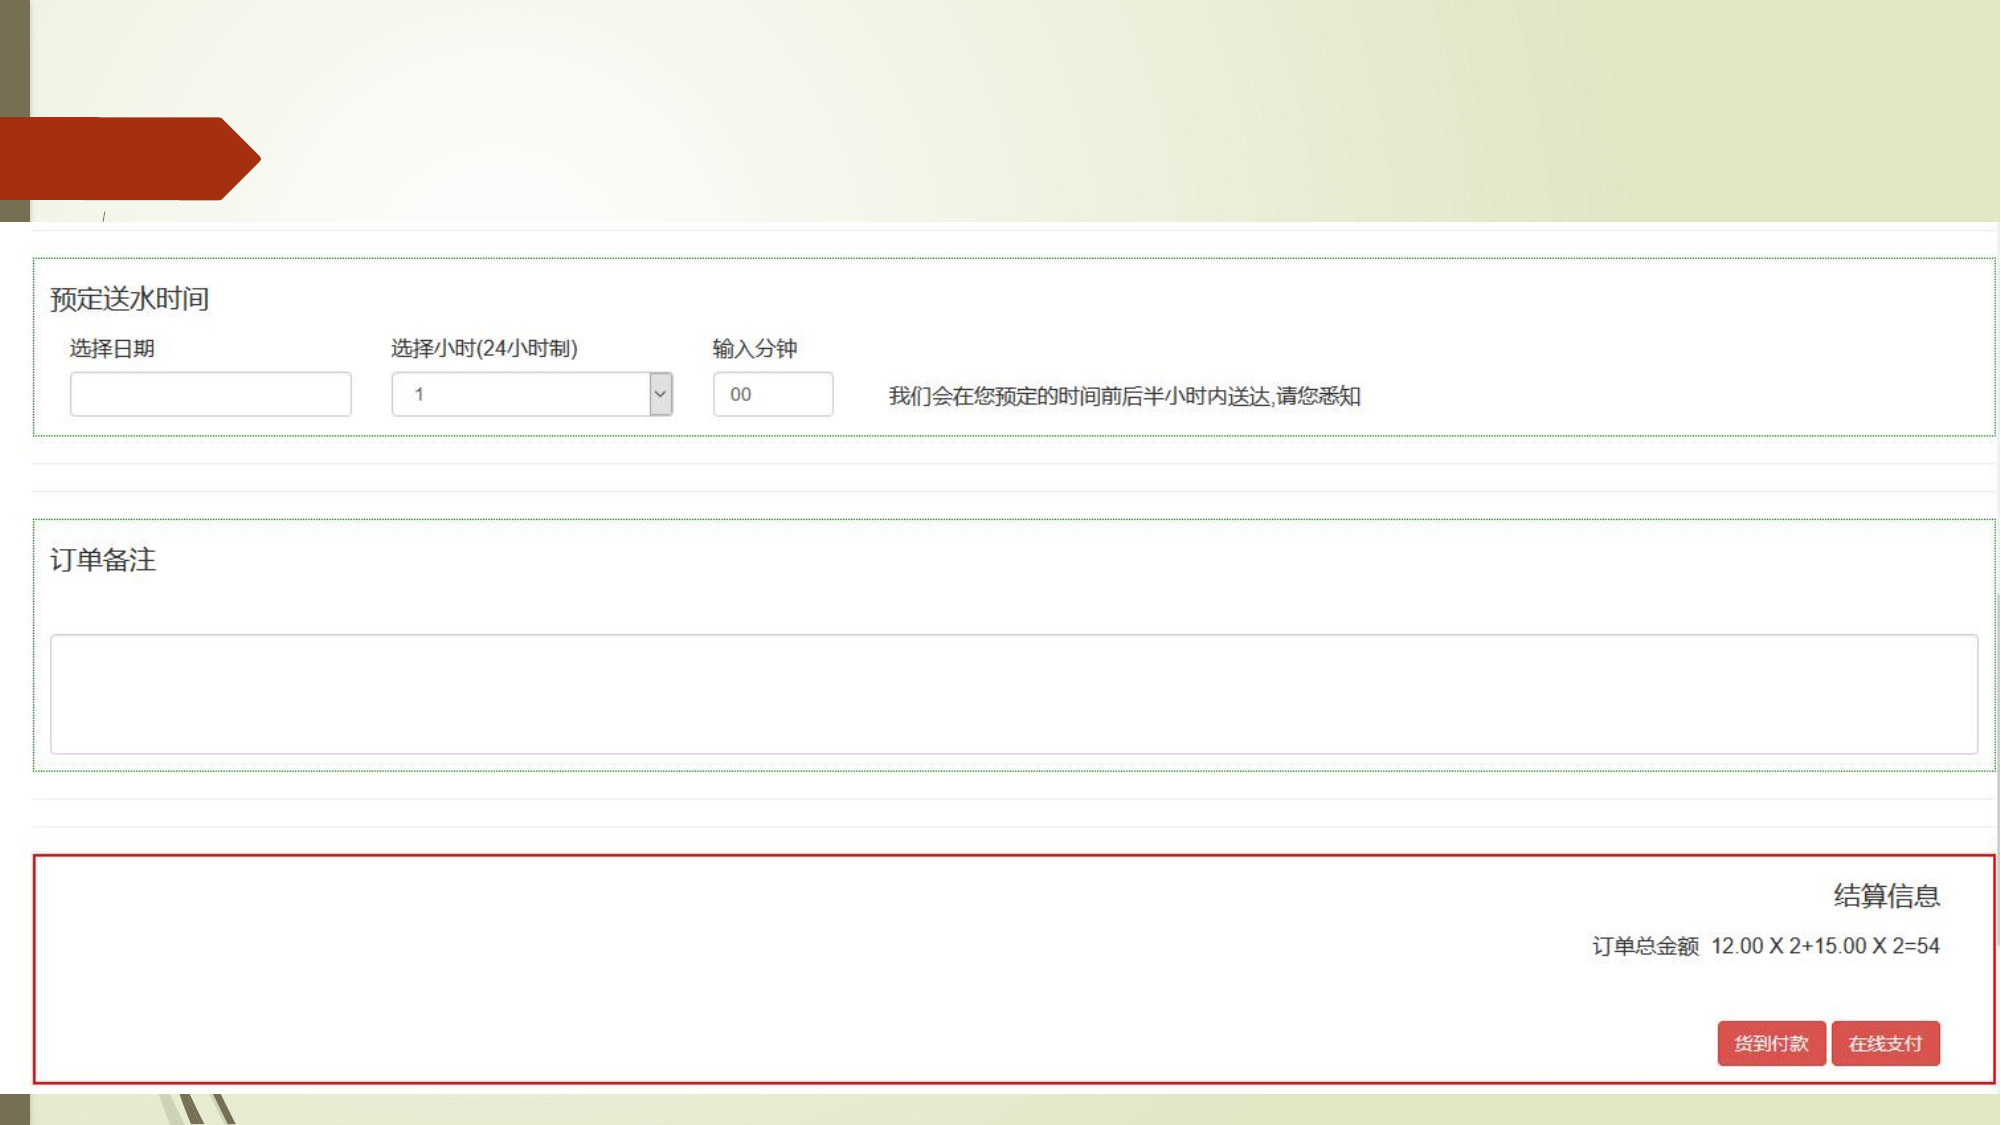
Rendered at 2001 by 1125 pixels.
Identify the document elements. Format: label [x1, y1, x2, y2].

picture [0, 222, 2000, 1094]
